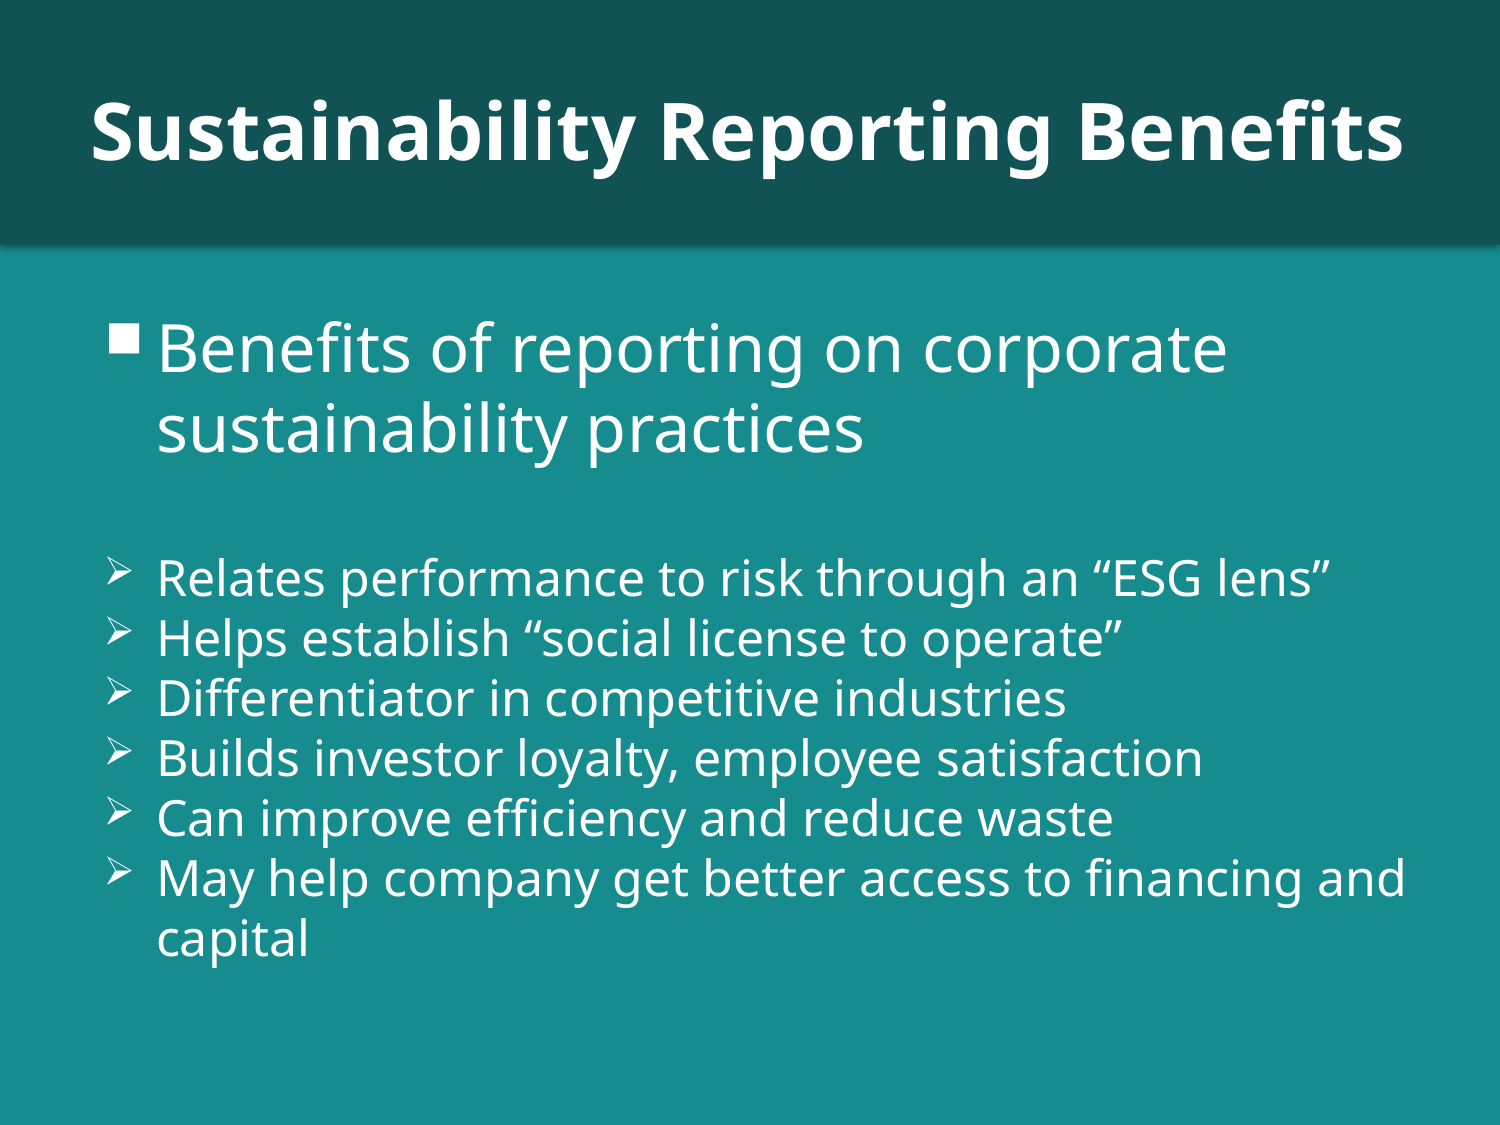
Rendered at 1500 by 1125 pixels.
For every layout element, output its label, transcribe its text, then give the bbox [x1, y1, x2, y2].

title Sustainability Reporting Benefits [75, 25, 1425, 231]
list Benefits of reporting on corporate sustainability practices Relates performance to risk through an “ESG lens” Helps establish “social license to operate” Differentiator in competitive industries Builds investor loyalty, employee satisfaction Can improve efficiency and reduce waste May help company get better access to financing and capital [75, 291, 1425, 1050]
